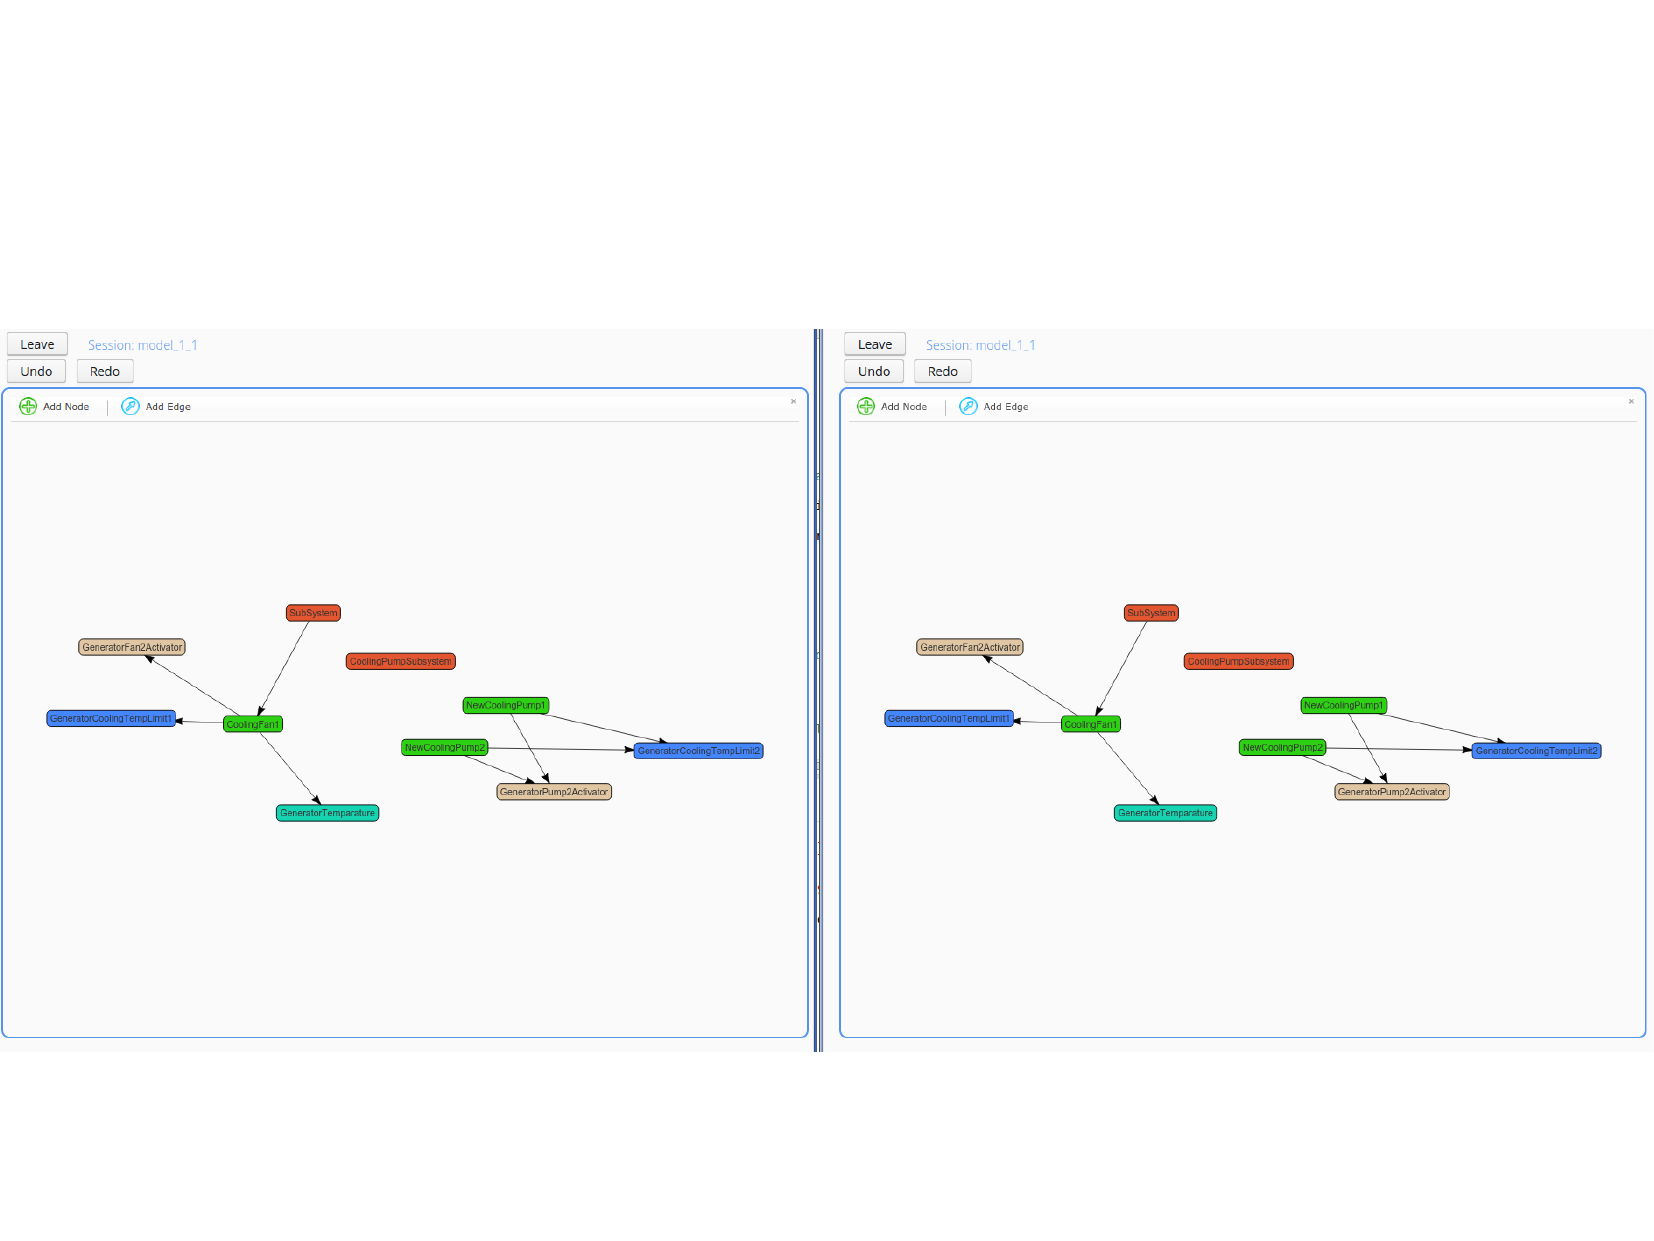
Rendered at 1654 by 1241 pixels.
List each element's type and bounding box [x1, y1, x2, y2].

picture [0, 329, 1654, 1052]
